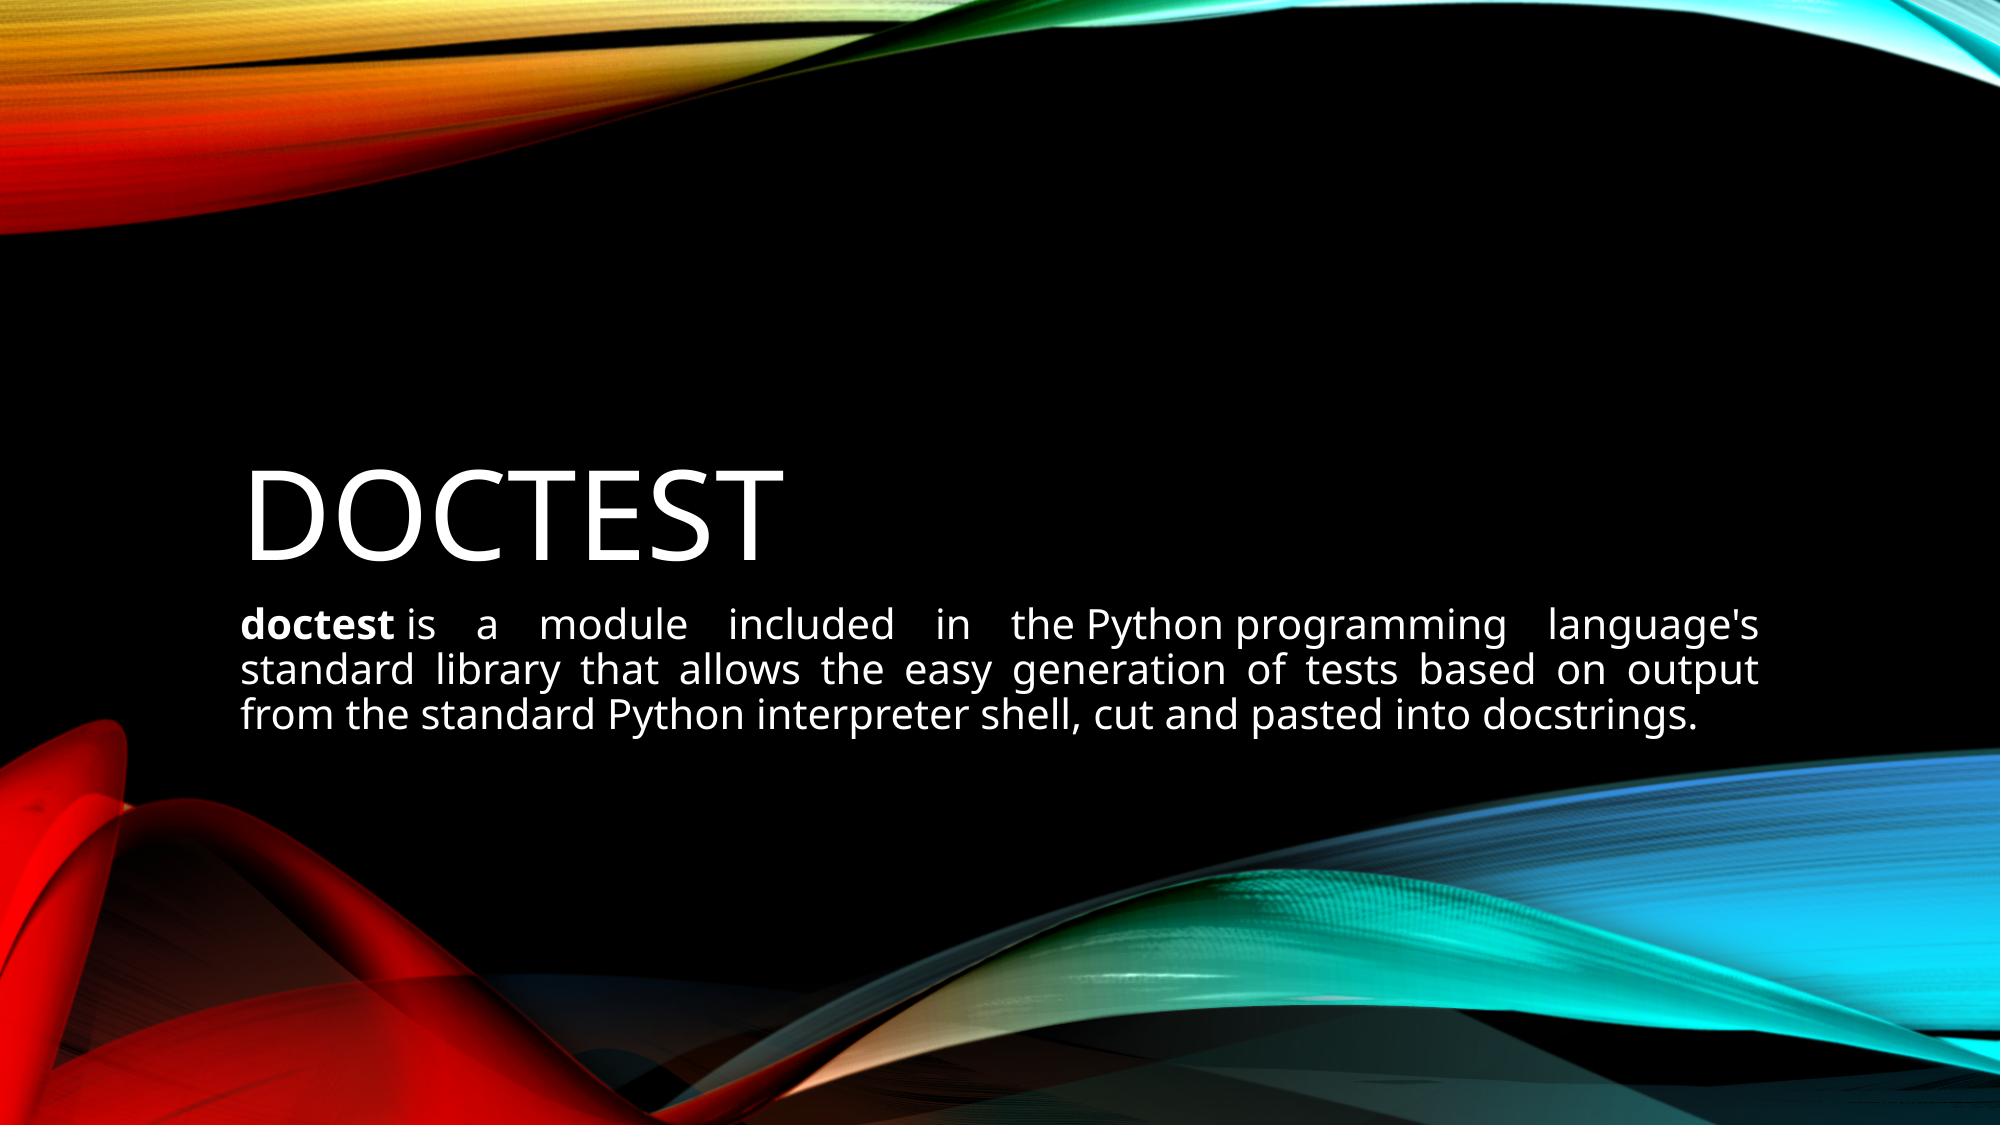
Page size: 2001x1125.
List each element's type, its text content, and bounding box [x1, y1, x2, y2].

picture [0, 717, 2000, 1125]
title doctest [225, 295, 1775, 595]
subtitle doctest is a module included in the Python programming language's standard library that allows the easy generation of tests based on output from the standard Python interpreter shell, cut and pasted into docstrings. [225, 595, 1775, 759]
picture [0, 0, 2000, 237]
